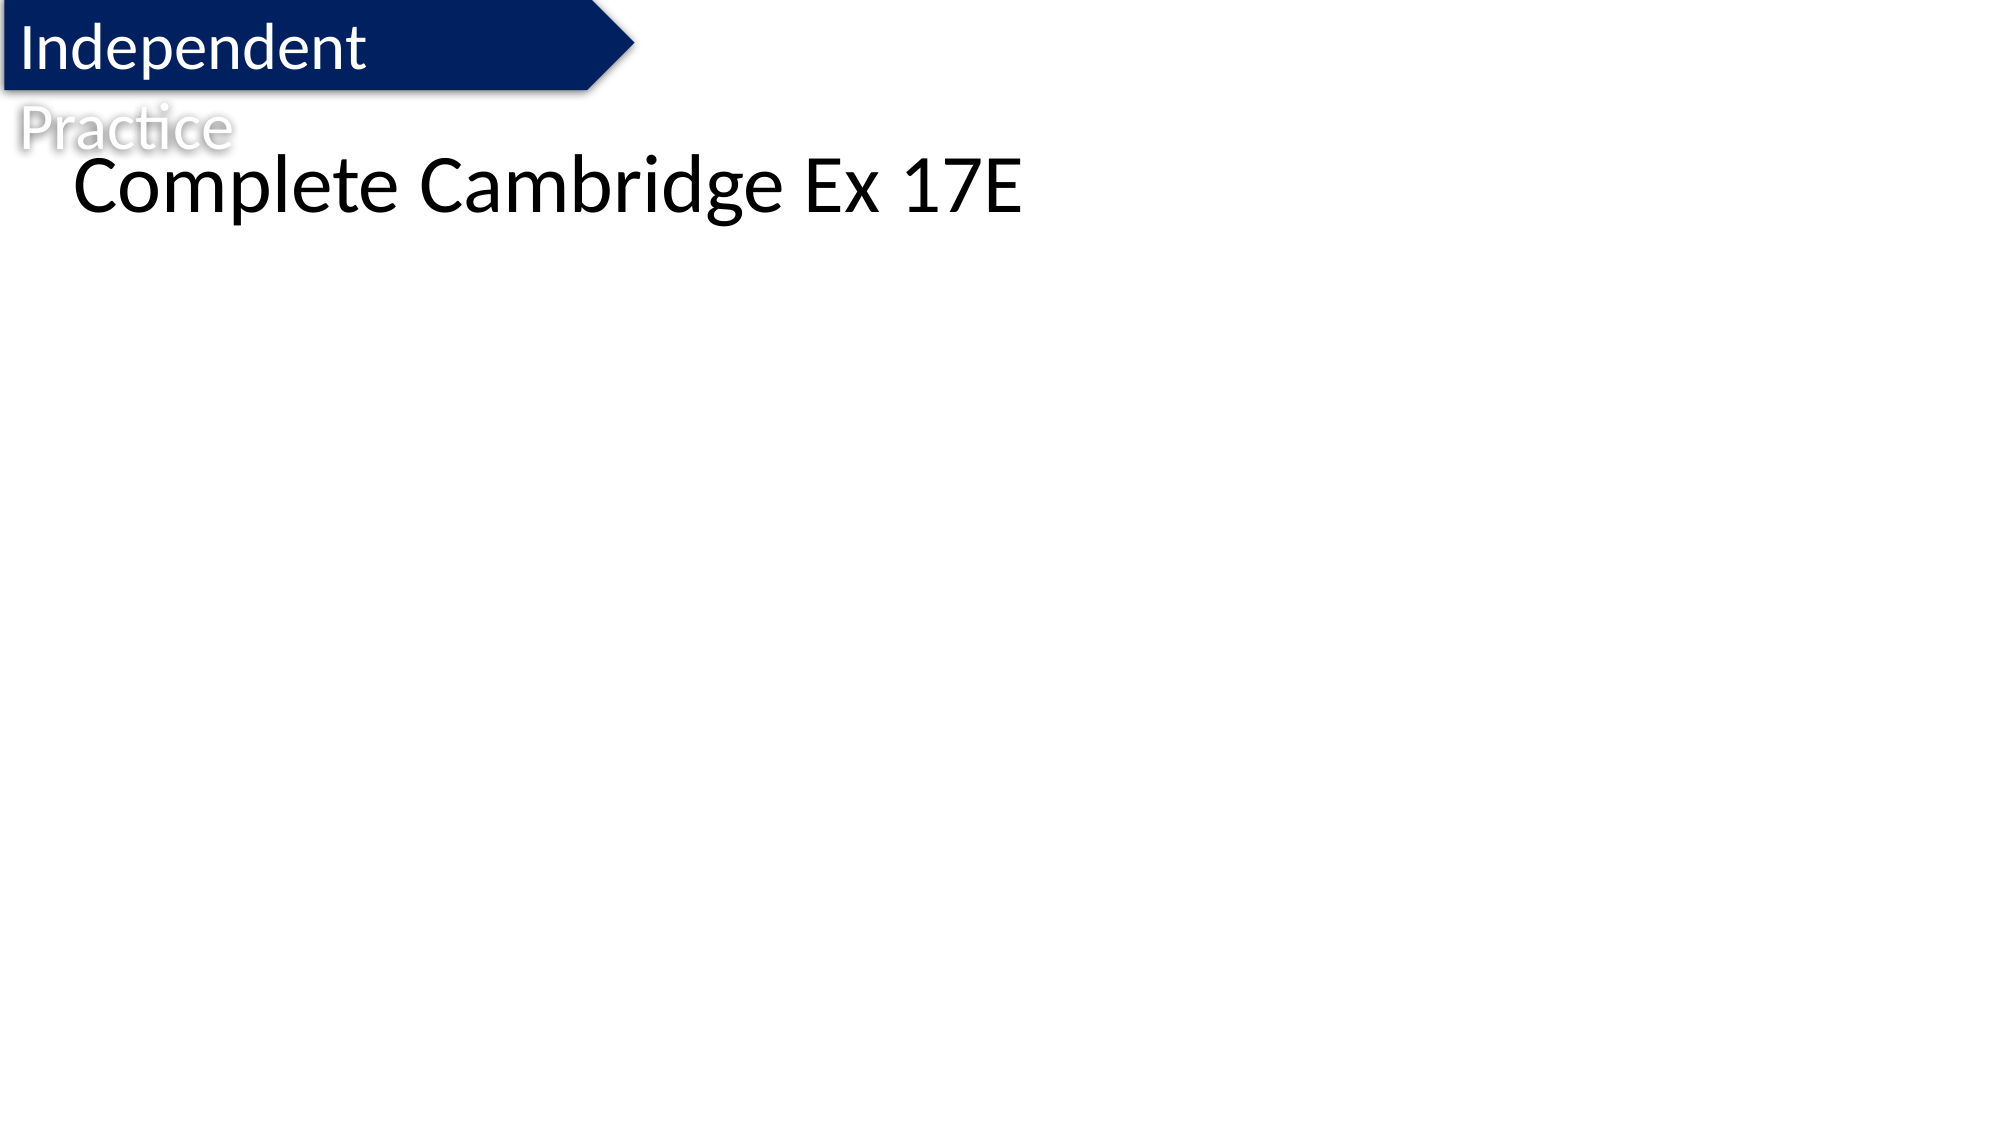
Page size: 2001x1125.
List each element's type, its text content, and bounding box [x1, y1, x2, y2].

text_box Independent Practice [4, 0, 635, 91]
subtitle Complete Cambridge Ex 17E [58, 133, 1559, 278]
